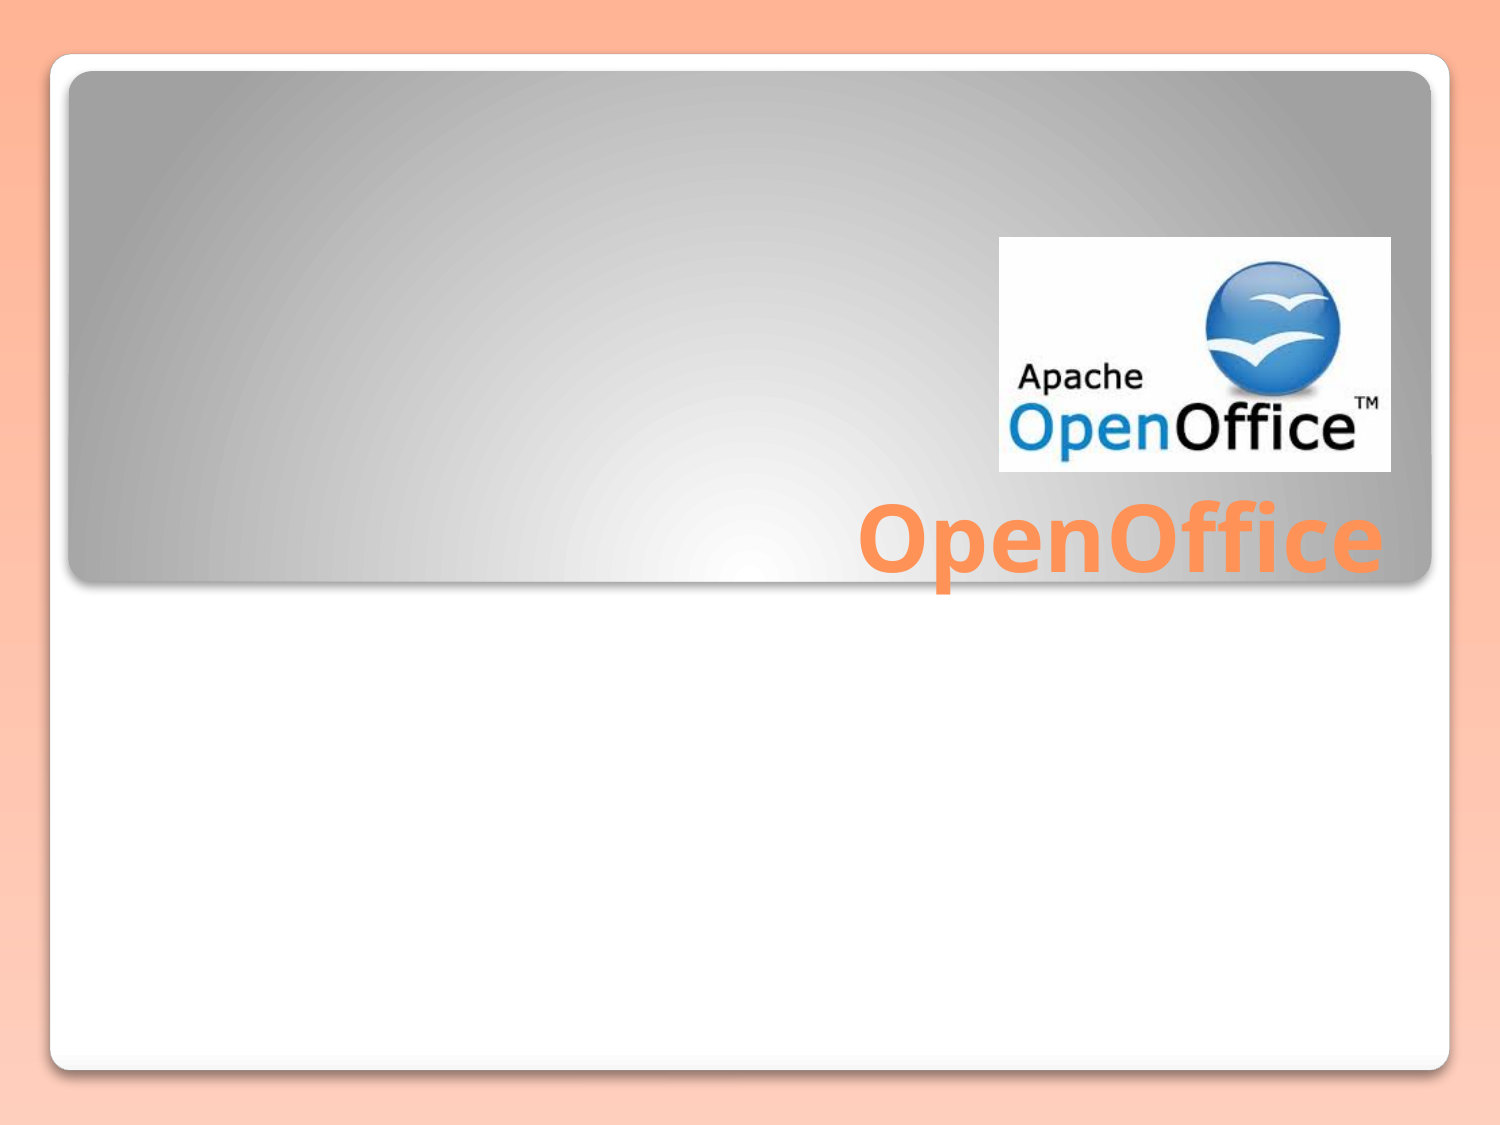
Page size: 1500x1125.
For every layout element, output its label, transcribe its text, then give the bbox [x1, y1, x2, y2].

title OpenOffice [118, 298, 1394, 599]
picture [999, 237, 1391, 473]
